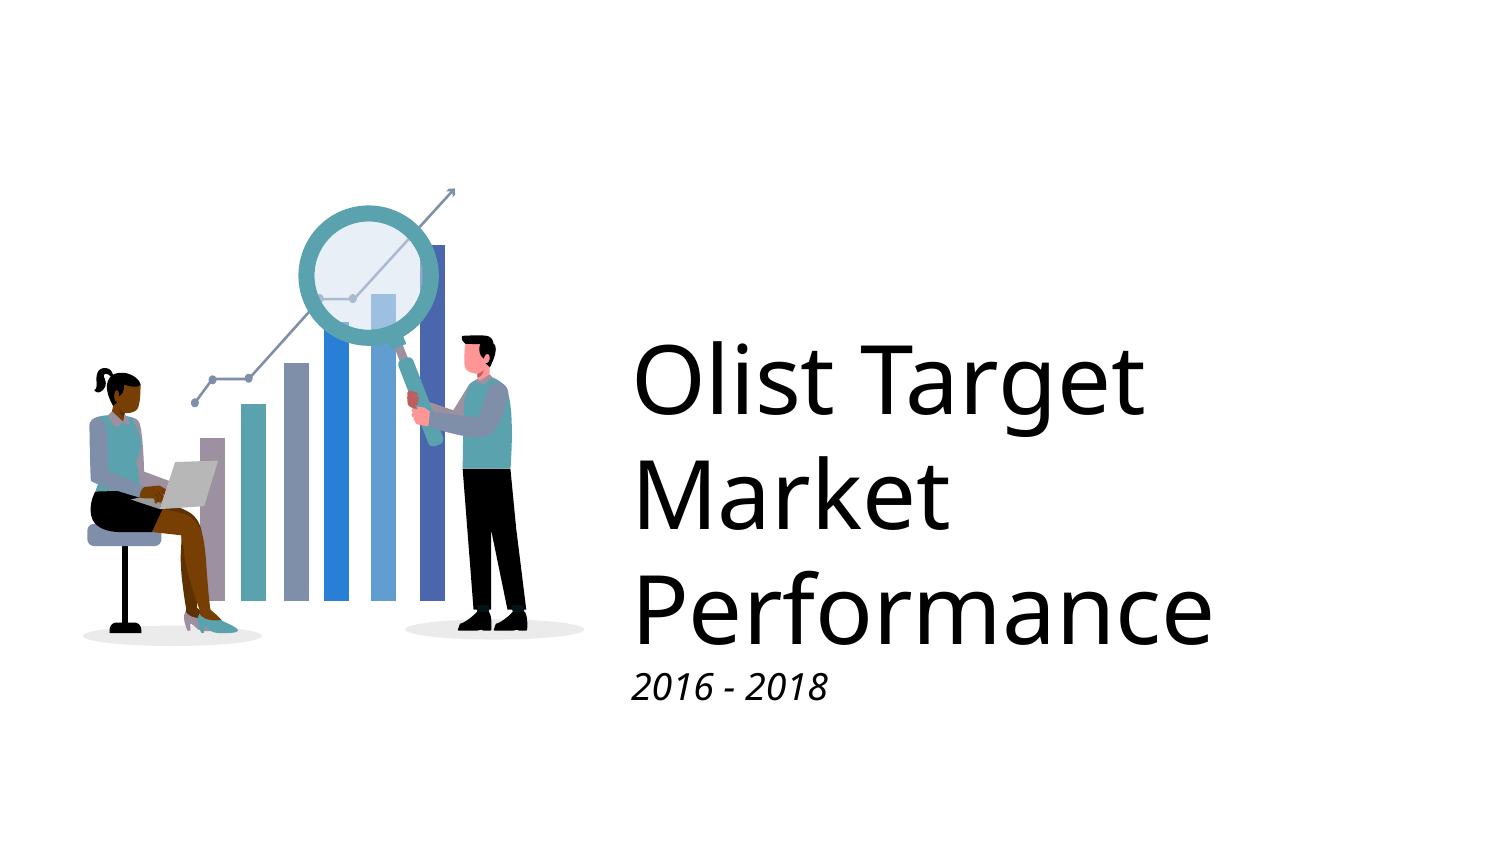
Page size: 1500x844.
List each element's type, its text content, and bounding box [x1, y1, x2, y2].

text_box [82, 188, 585, 647]
title Olist Target Market Performance 2016 - 2018 [616, 303, 1423, 512]
